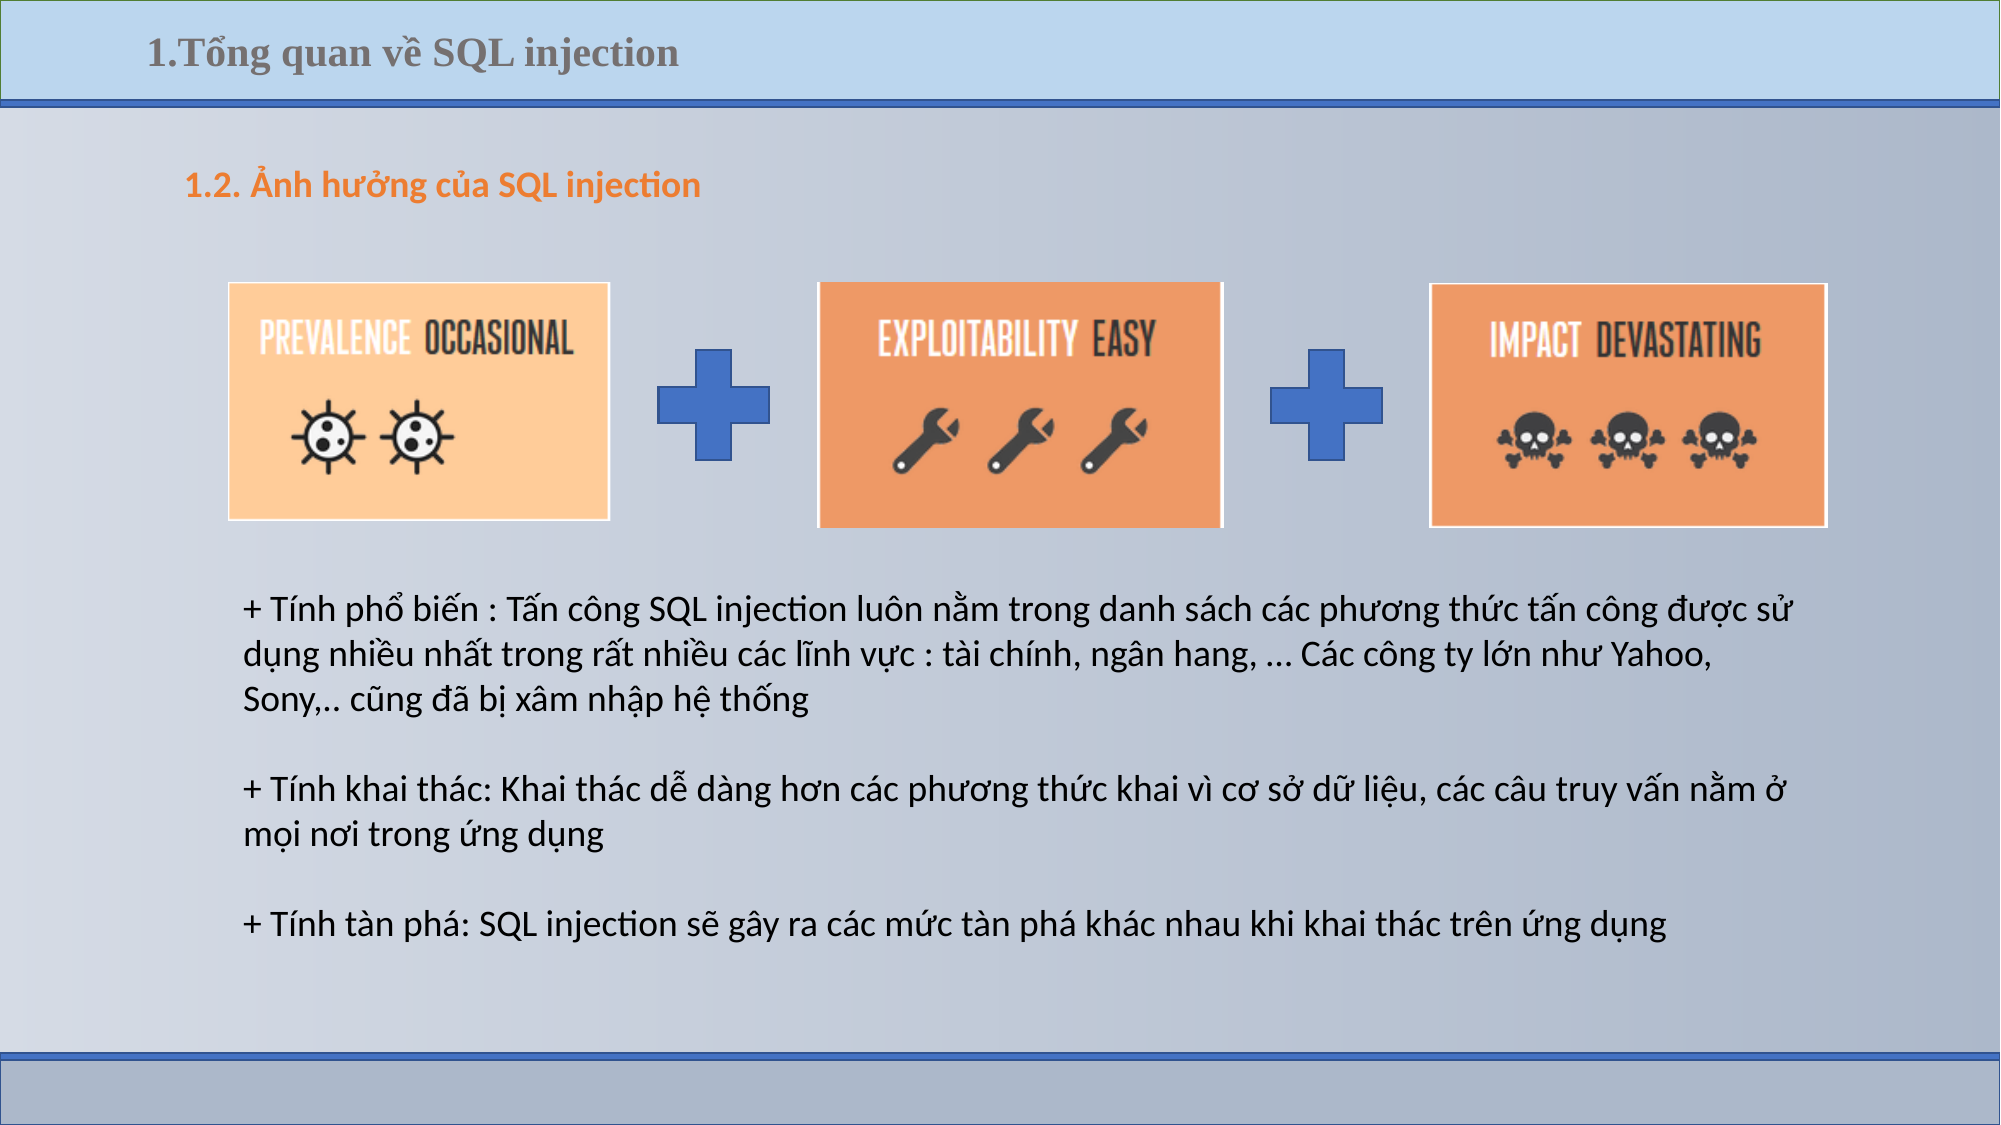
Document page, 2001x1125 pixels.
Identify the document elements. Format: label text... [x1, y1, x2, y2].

text_box [1271, 350, 1382, 461]
picture [1429, 283, 1828, 528]
text_box [0, 1052, 2000, 1061]
picture [227, 282, 611, 528]
text_box + Tính phổ biến : Tấn công SQL injection luôn nằm trong danh sách các phương thức tấn công được sử dụng nhiều nhất trong rất nhiều các lĩnh vực : tài chính, ngân hang, … Các công ty lớn như Yahoo, Sony,.. cũng đã bị xâm nhập hệ thống + Tính khai thác: Khai thác dễ dàng hơn các phương thức khai vì cơ sở dữ liệu, các câu truy vấn nằm ở mọi nơi trong ứng dụng + Tính tàn phá: SQL injection sẽ gây ra các mức tàn phá khác nhau khi khai thác trên ứng dụng [228, 576, 1825, 952]
text_box [658, 349, 769, 461]
text_box [0, 99, 2000, 108]
text_box 1.2. Ảnh hưởng của SQL injection [151, 152, 1069, 213]
text_box 1.Tổng quan về SQL injection [131, 17, 1825, 83]
text_box [0, 0, 2000, 99]
picture [816, 282, 1224, 528]
text_box [0, 1061, 2000, 1125]
